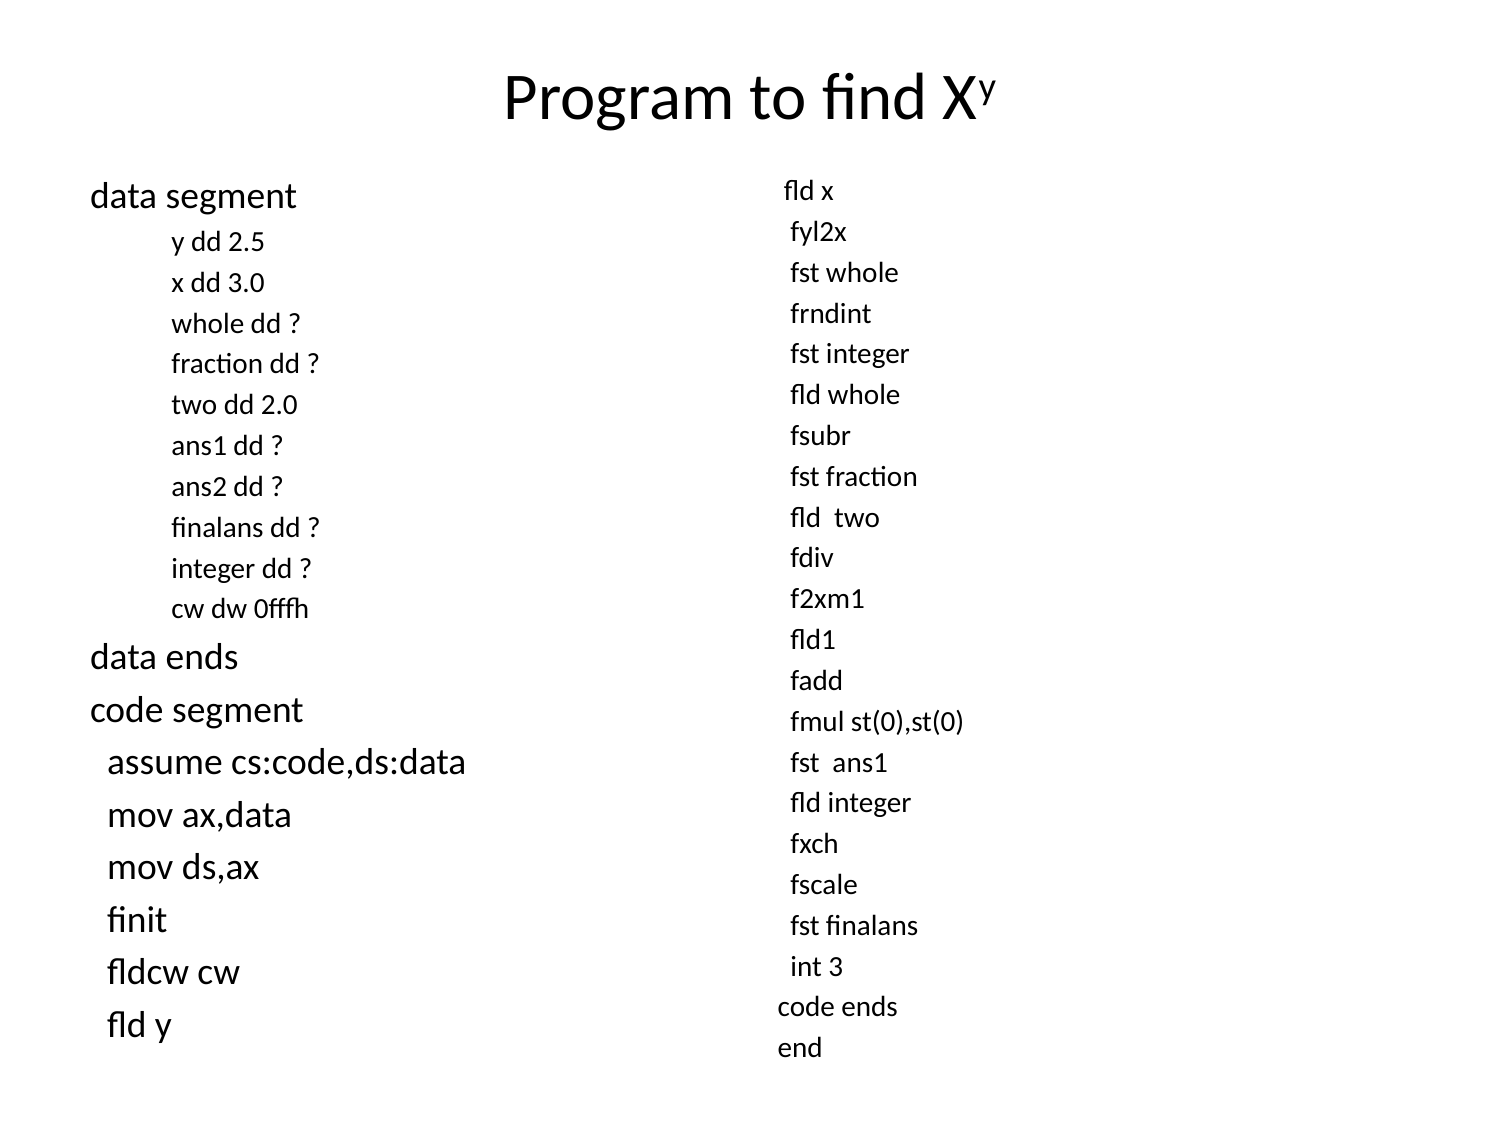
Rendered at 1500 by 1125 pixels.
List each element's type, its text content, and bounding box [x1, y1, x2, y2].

title Program to find Xy [75, 45, 1425, 141]
list fld x fyl2x fst whole frndint fst integer fld whole fsubr fst fraction fld two fdiv f2xm1 fld1 fadd fmul st(0),st(0) fst ans1 fld integer fxch fscale fst finalans int 3 code ends end [762, 164, 1425, 1067]
list data segment y dd 2.5 x dd 3.0 whole dd ? fraction dd ? two dd 2.0 ans1 dd ? ans2 dd ? finalans dd ? integer dd ? cw dw 0fffh data ends code segment assume cs:code,ds:data mov ax,data mov ds,ax finit fldcw cw fld y [75, 164, 738, 1005]
